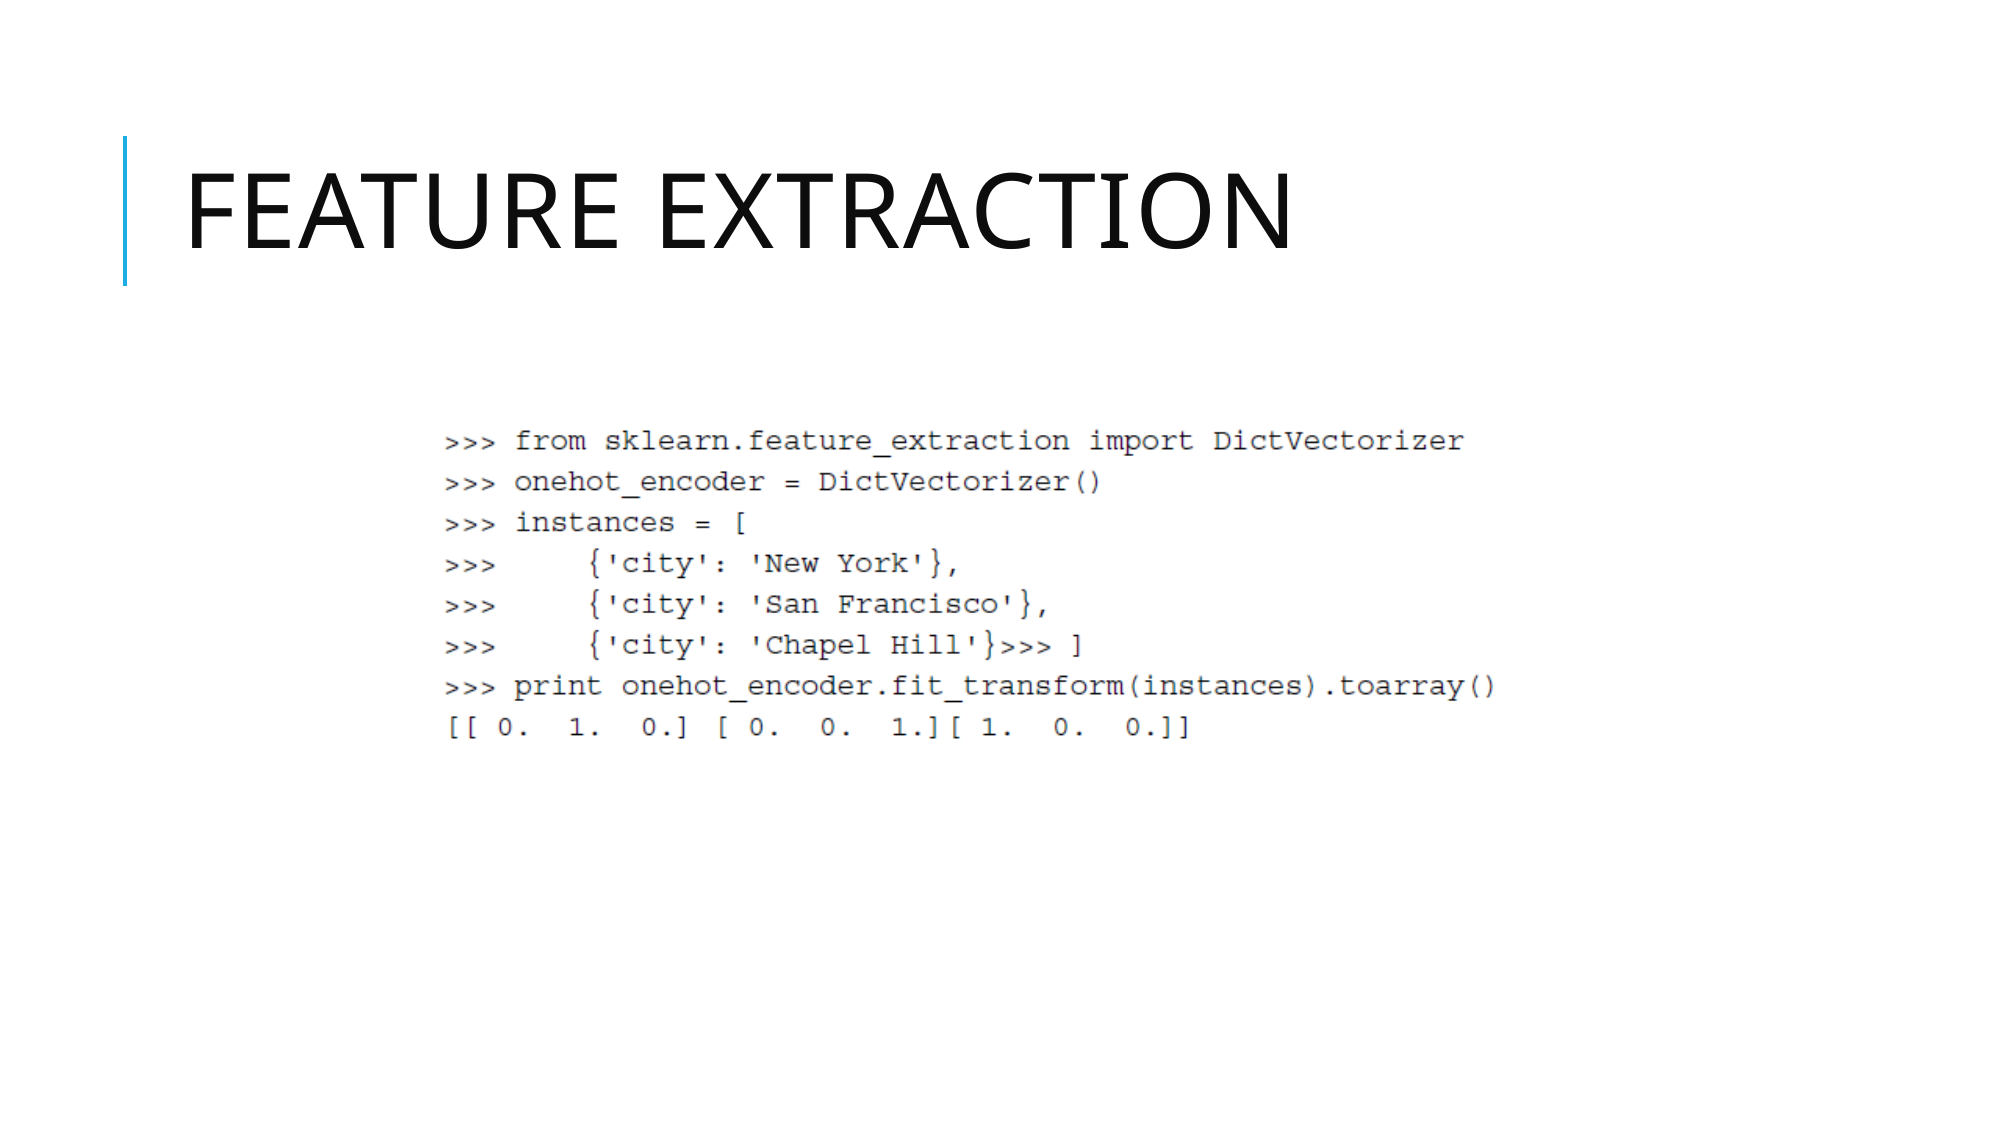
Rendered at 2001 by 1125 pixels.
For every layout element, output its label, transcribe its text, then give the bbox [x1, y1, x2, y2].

picture [392, 412, 1562, 767]
title Feature extraction [168, 96, 1763, 342]
